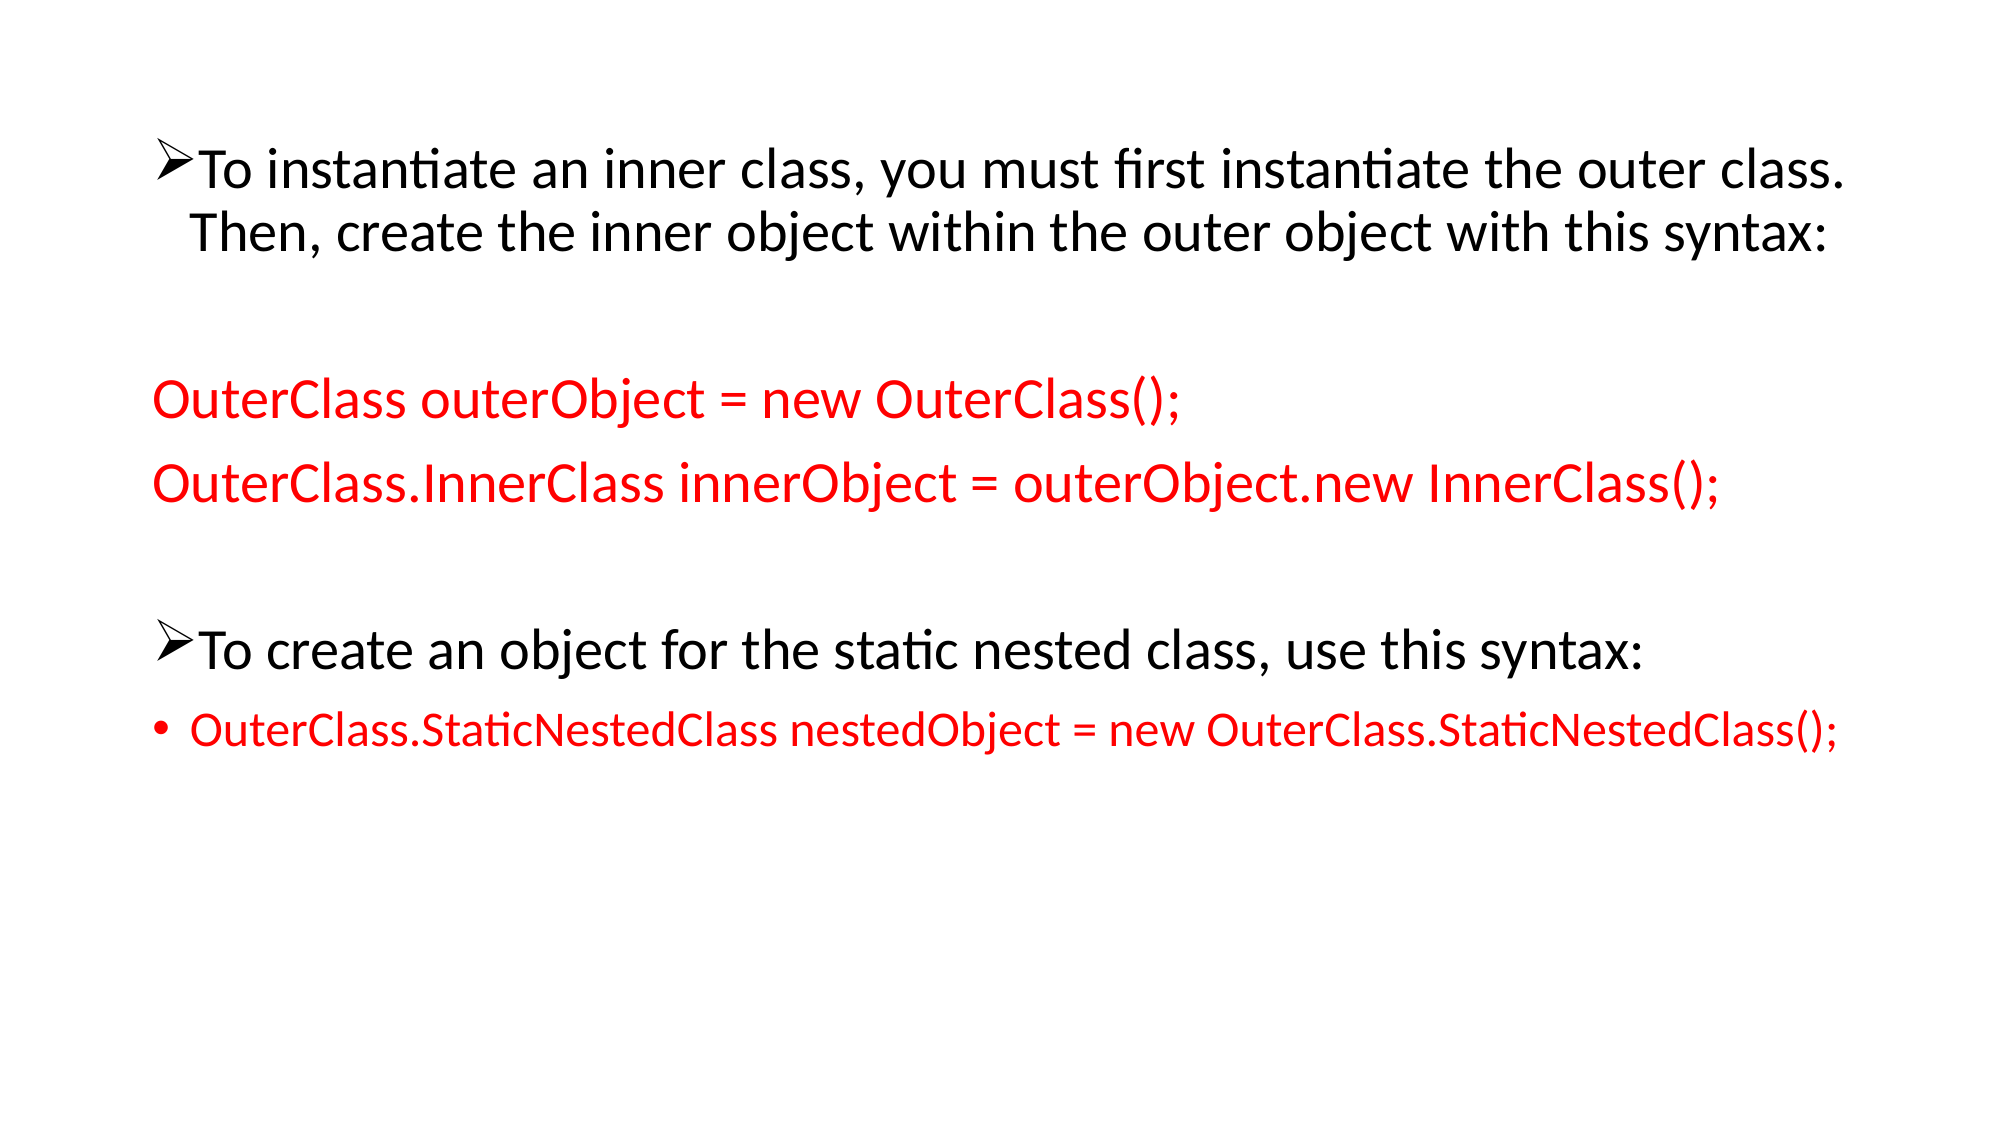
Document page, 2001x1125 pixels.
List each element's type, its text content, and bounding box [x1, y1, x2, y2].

list To instantiate an inner class, you must first instantiate the outer class. Then, create the inner object within the outer object with this syntax: OuterClass outerObject = new OuterClass(); OuterClass.InnerClass innerObject = outerObject.new InnerClass(); To create an object for the static nested class, use this syntax: OuterClass.StaticNestedClass nestedObject = new OuterClass.StaticNestedClass(); [137, 130, 1863, 1014]
